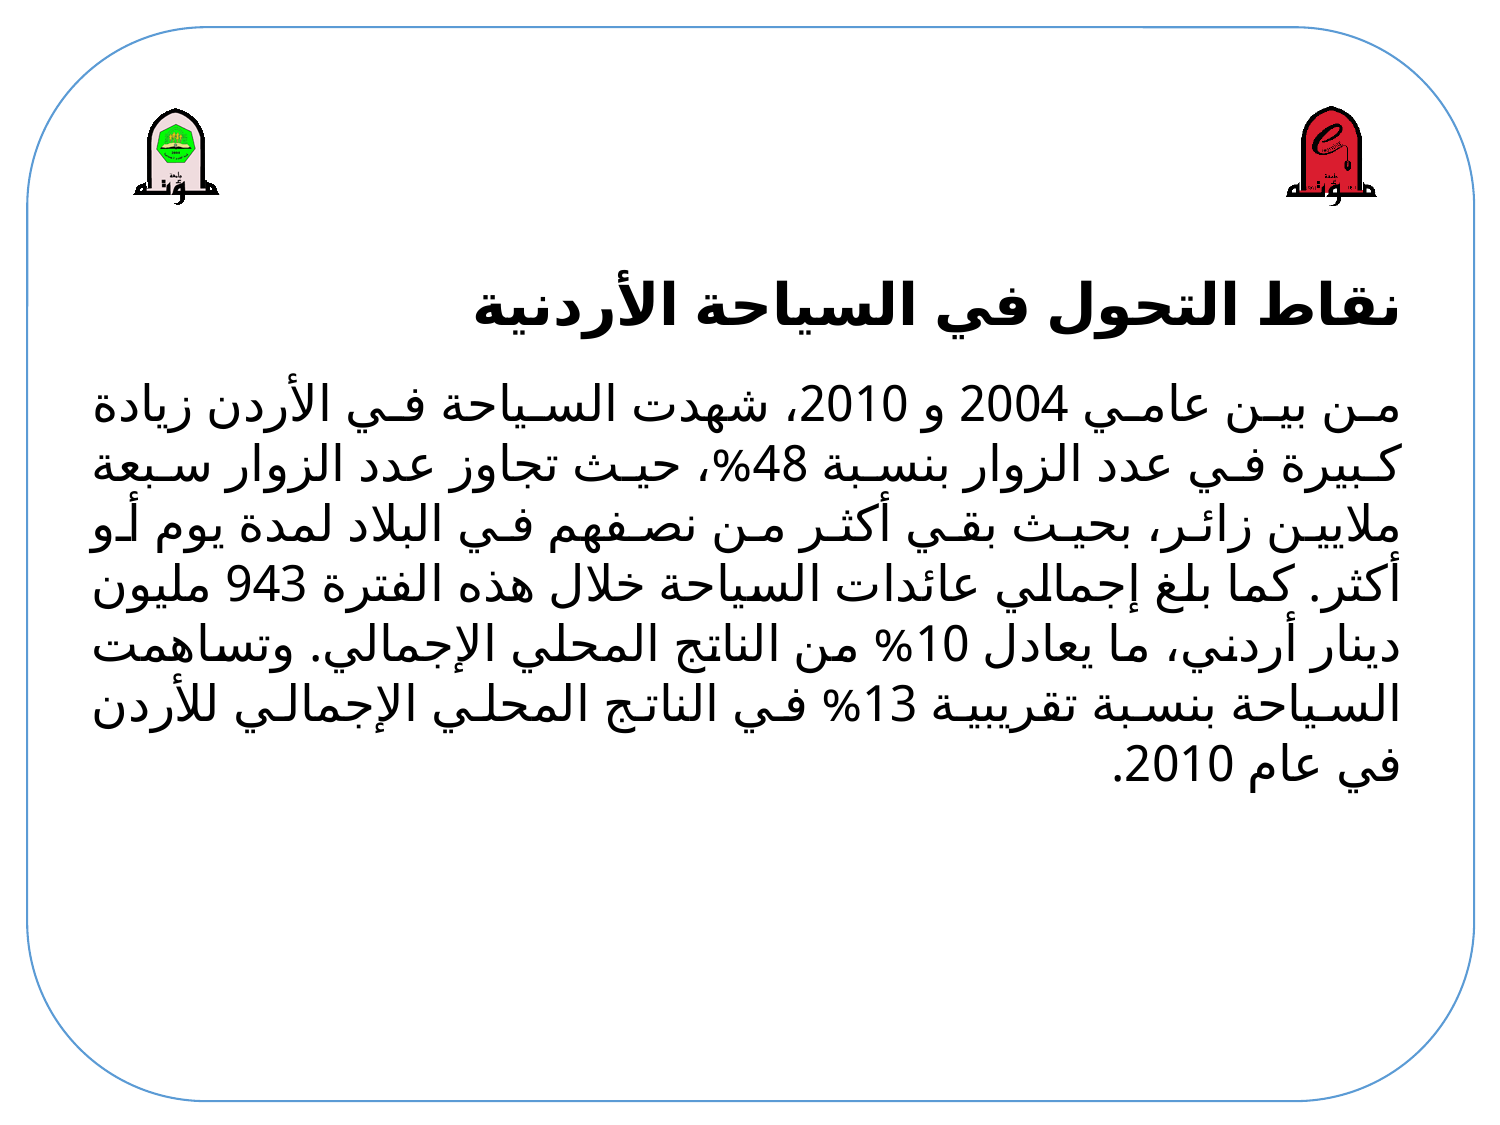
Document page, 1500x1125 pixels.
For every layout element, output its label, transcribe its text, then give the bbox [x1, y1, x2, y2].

picture [131, 102, 220, 208]
subtitle من بين عامي 2004 و 2010، شهدت السياحة في الأردن زيادة كبيرة في عدد الزوار بنسبة 48%، حيث تجاوز عدد الزوار سبعة ملايين زائر، بحيث بقي أكثر من نصفهم في البلاد لمدة يوم أو أكثر. كما بلغ إجمالي عائدات السياحة خلال هذه الفترة 943 مليون دينار أردني، ما يعادل 10% من الناتج المحلي الإجمالي. وتساهمت السياحة بنسبة تقريبية 13% في الناتج المحلي الإجمالي للأردن في عام 2010. [77, 364, 1418, 981]
title نقاط التحول في السياحة الأردنية [445, 267, 1418, 334]
picture [1282, 106, 1380, 208]
